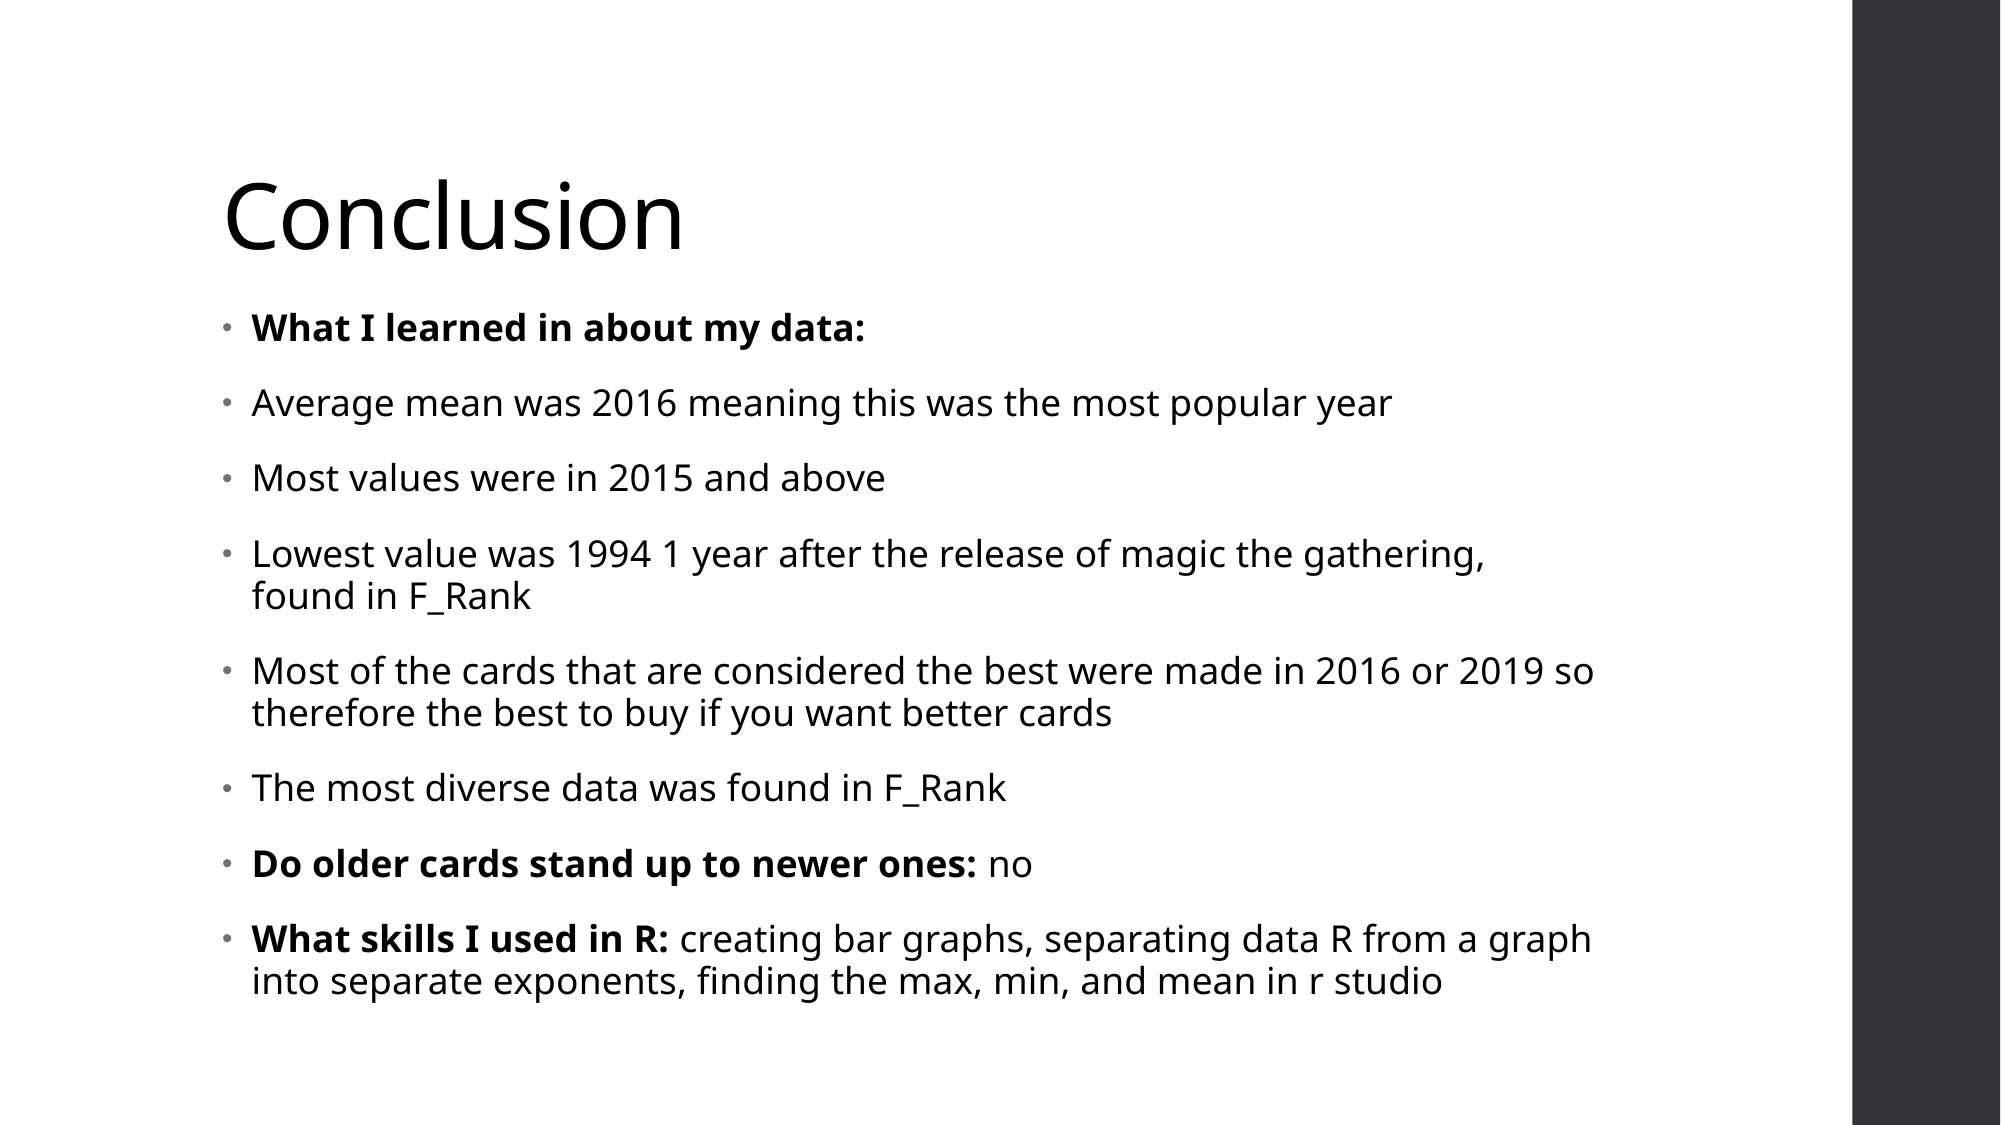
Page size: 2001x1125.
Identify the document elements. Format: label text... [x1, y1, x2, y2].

title Conclusion [206, 60, 1797, 278]
list What I learned in about my data: Average mean was 2016 meaning this was the most popular year Most values were in 2015 and above Lowest value was 1994 1 year after the release of magic the gathering, found in F_Rank Most of the cards that are considered the best were made in 2016 or 2019 so therefore the best to buy if you want better cards The most diverse data was found in F_Rank Do older cards stand up to newer ones: no What skills I used in R: creating bar graphs, separating data R from a graph into separate exponents, finding the max, min, and mean in r studio [206, 299, 1617, 1014]
